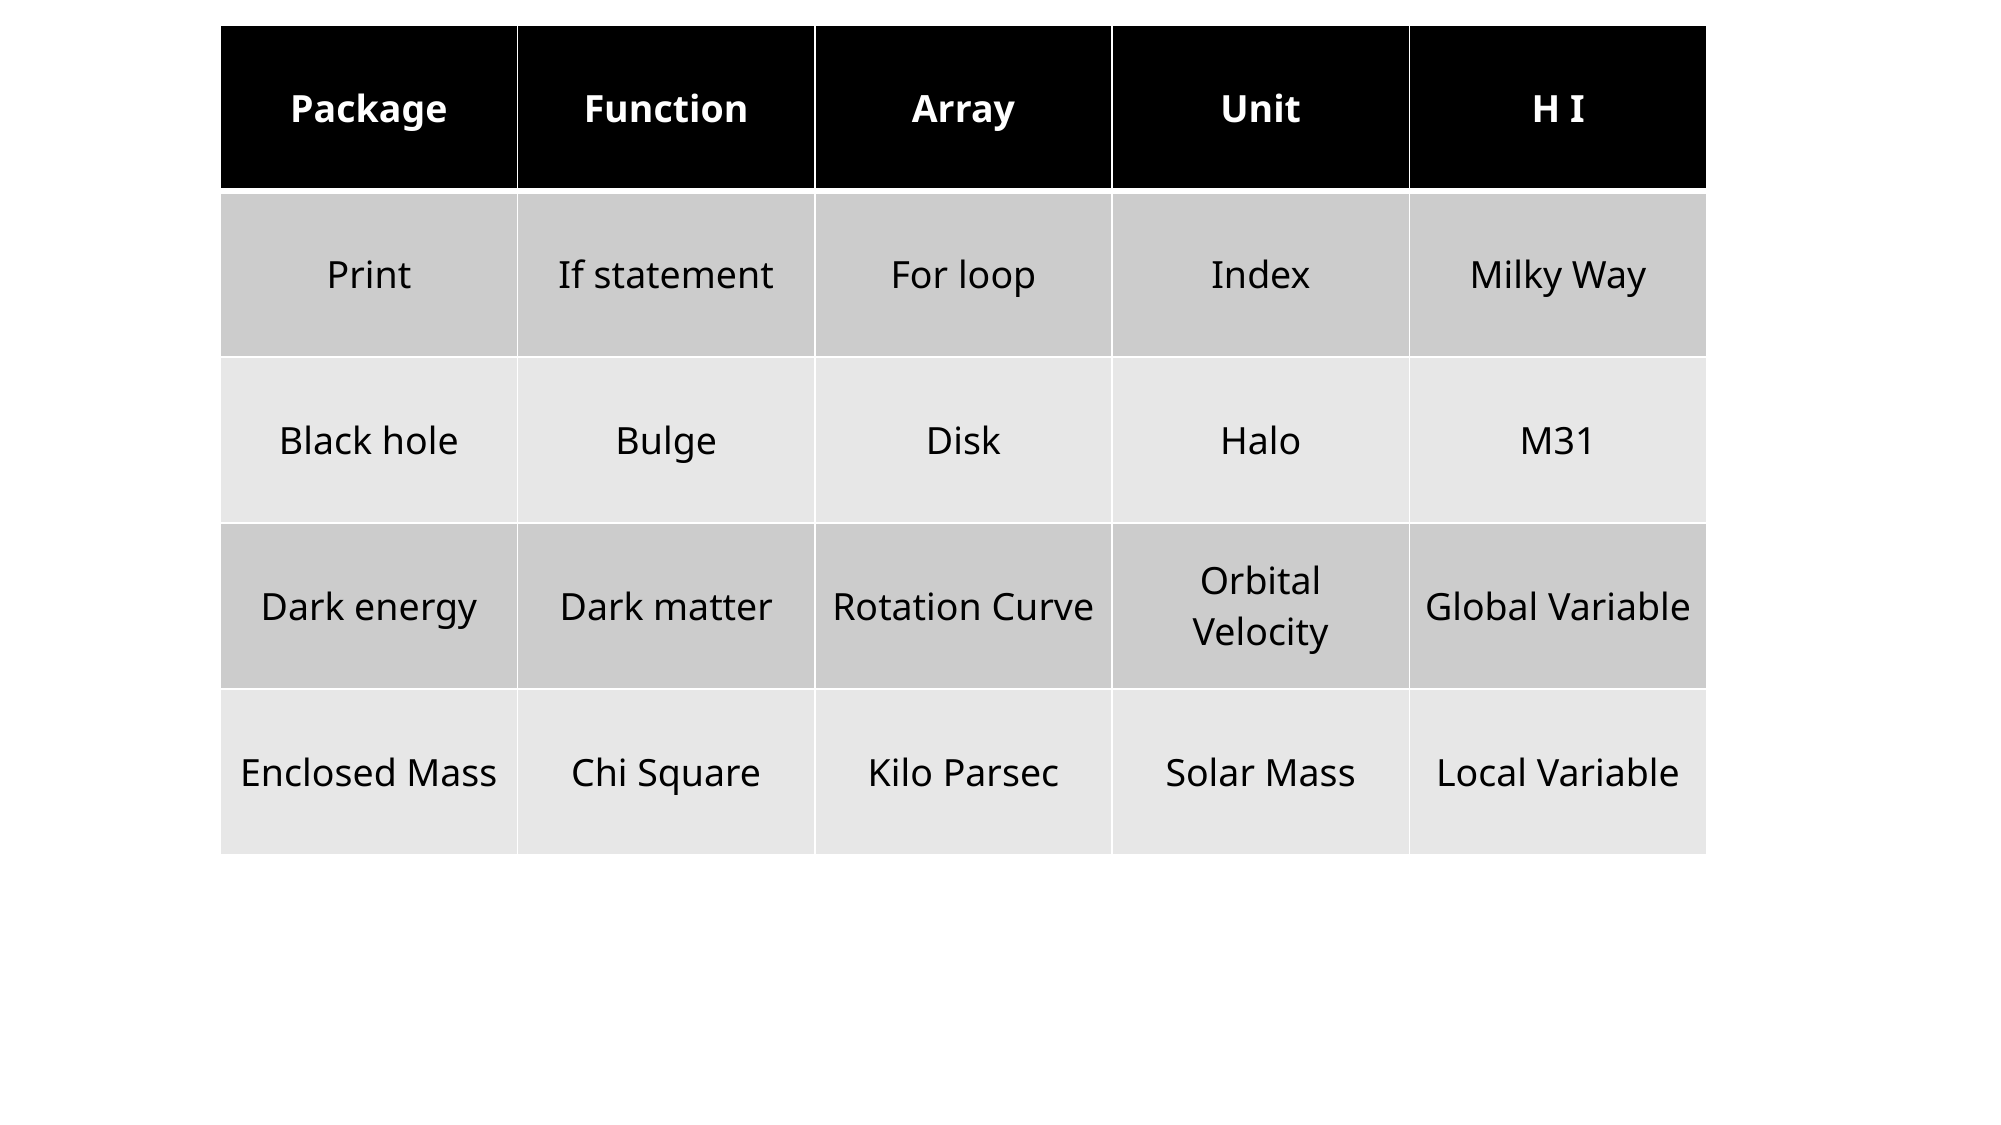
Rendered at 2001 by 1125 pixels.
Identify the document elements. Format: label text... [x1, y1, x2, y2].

table_cell Dark matter [518, 524, 814, 688]
table_header Unit [1113, 26, 1409, 188]
table_cell If statement [518, 194, 814, 356]
table_cell Kilo Parsec [816, 690, 1111, 854]
table_header Function [518, 26, 814, 188]
table_cell Index [1113, 194, 1409, 356]
table_cell Rotation Curve [816, 524, 1111, 688]
table_cell M31 [1410, 358, 1706, 522]
table_cell Halo [1113, 358, 1409, 522]
table_cell Local Variable [1410, 690, 1706, 854]
table_cell For loop [816, 194, 1111, 356]
table_cell Solar Mass [1113, 690, 1409, 854]
table_cell Orbital Velocity [1113, 524, 1409, 688]
table_cell Enclosed Mass [221, 690, 517, 854]
table_cell Global Variable [1410, 524, 1706, 688]
table_cell Disk [816, 358, 1111, 522]
table_cell Black hole [221, 358, 517, 522]
table_cell Milky Way [1410, 194, 1706, 356]
table_cell Chi Square [518, 690, 814, 854]
table_cell Print [221, 194, 517, 356]
table_header Package [221, 26, 517, 188]
table_header H I [1410, 26, 1706, 188]
table_header Array [816, 26, 1111, 188]
table_cell Bulge [518, 358, 814, 522]
table_cell Dark energy [221, 524, 517, 688]
